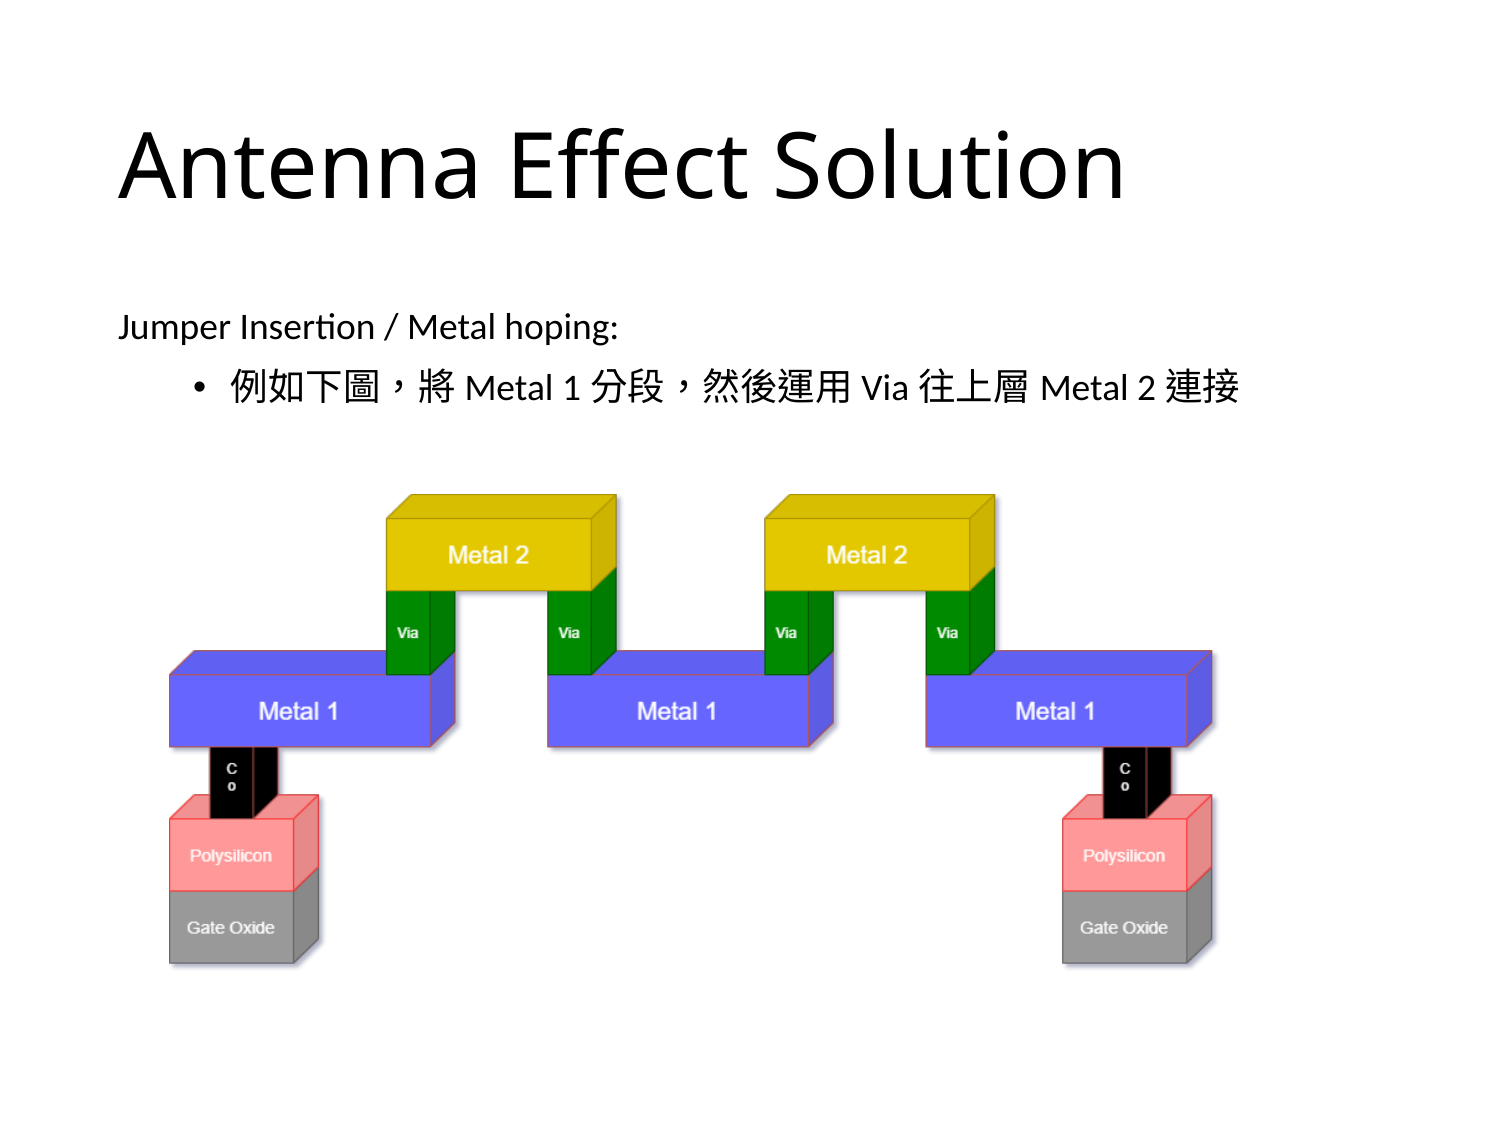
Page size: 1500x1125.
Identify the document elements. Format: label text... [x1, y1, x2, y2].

list Jumper Insertion / Metal hoping: 例如下圖，將Metal 1分段，然後運用Via往上層Metal 2連接 [103, 299, 1397, 1014]
title Antenna Effect Solution [103, 59, 1397, 278]
picture [169, 494, 1226, 977]
